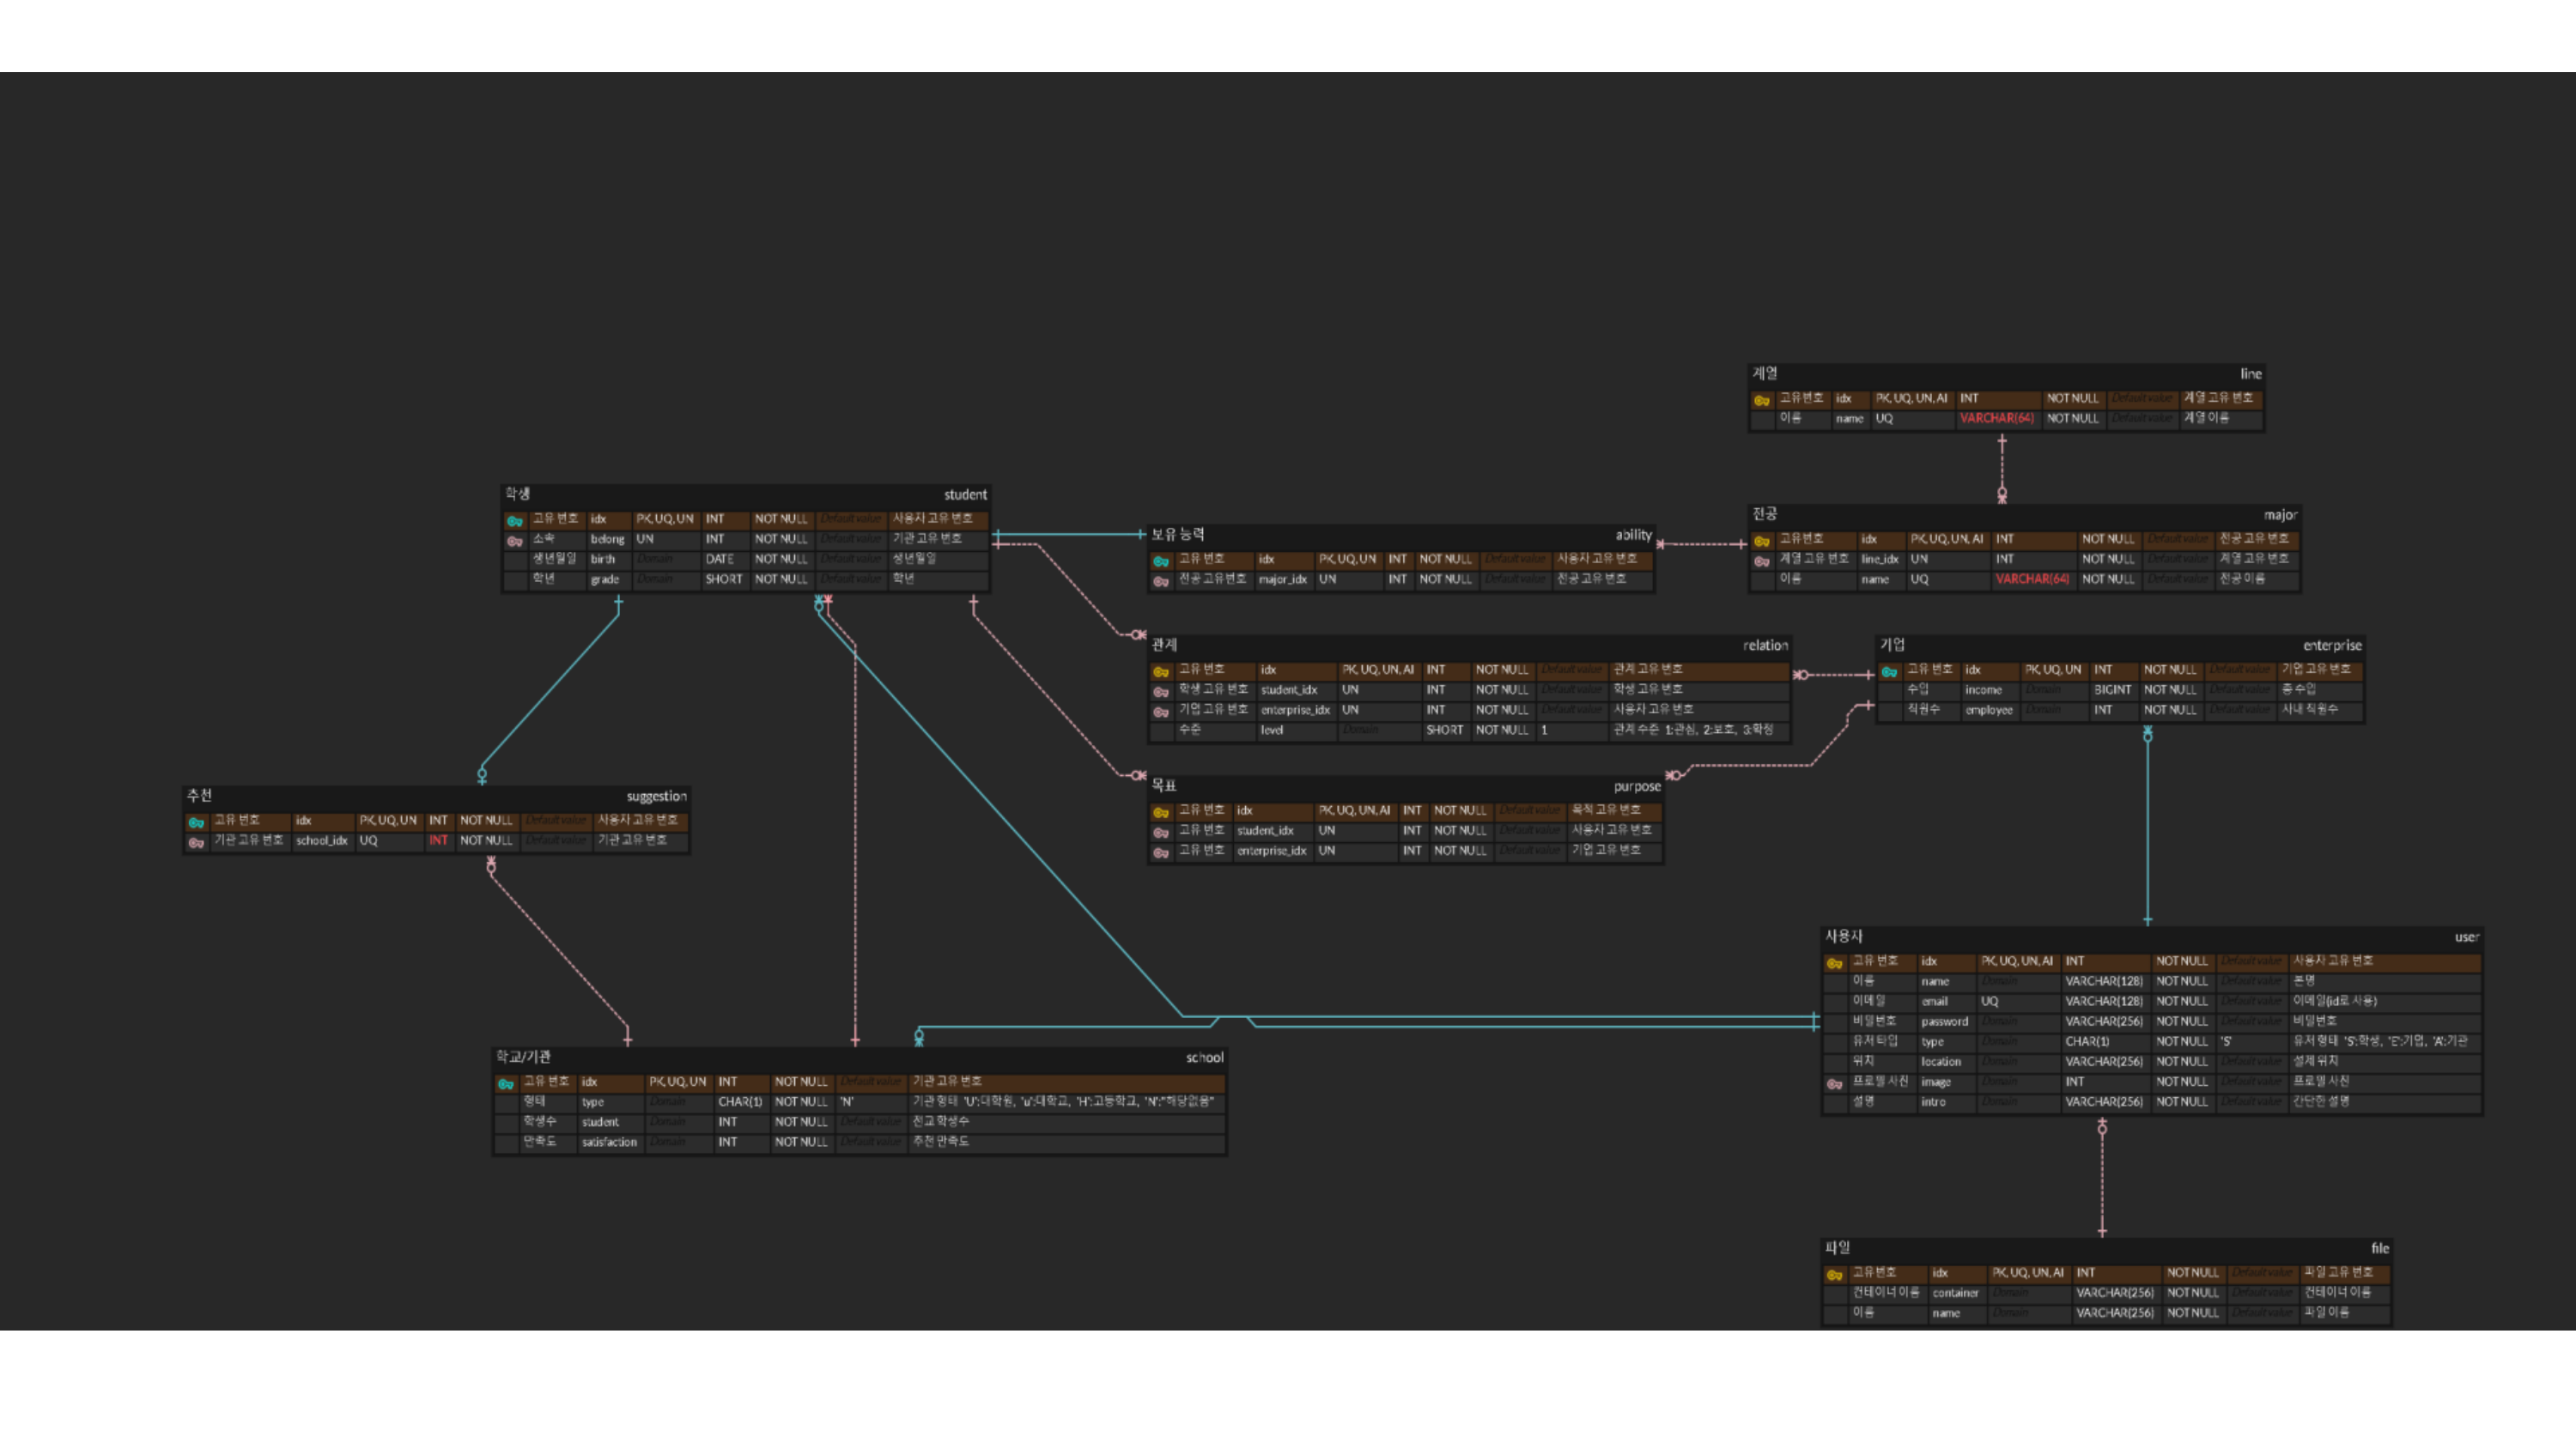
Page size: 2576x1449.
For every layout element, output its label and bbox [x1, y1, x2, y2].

text_box [0, 72, 2576, 1331]
